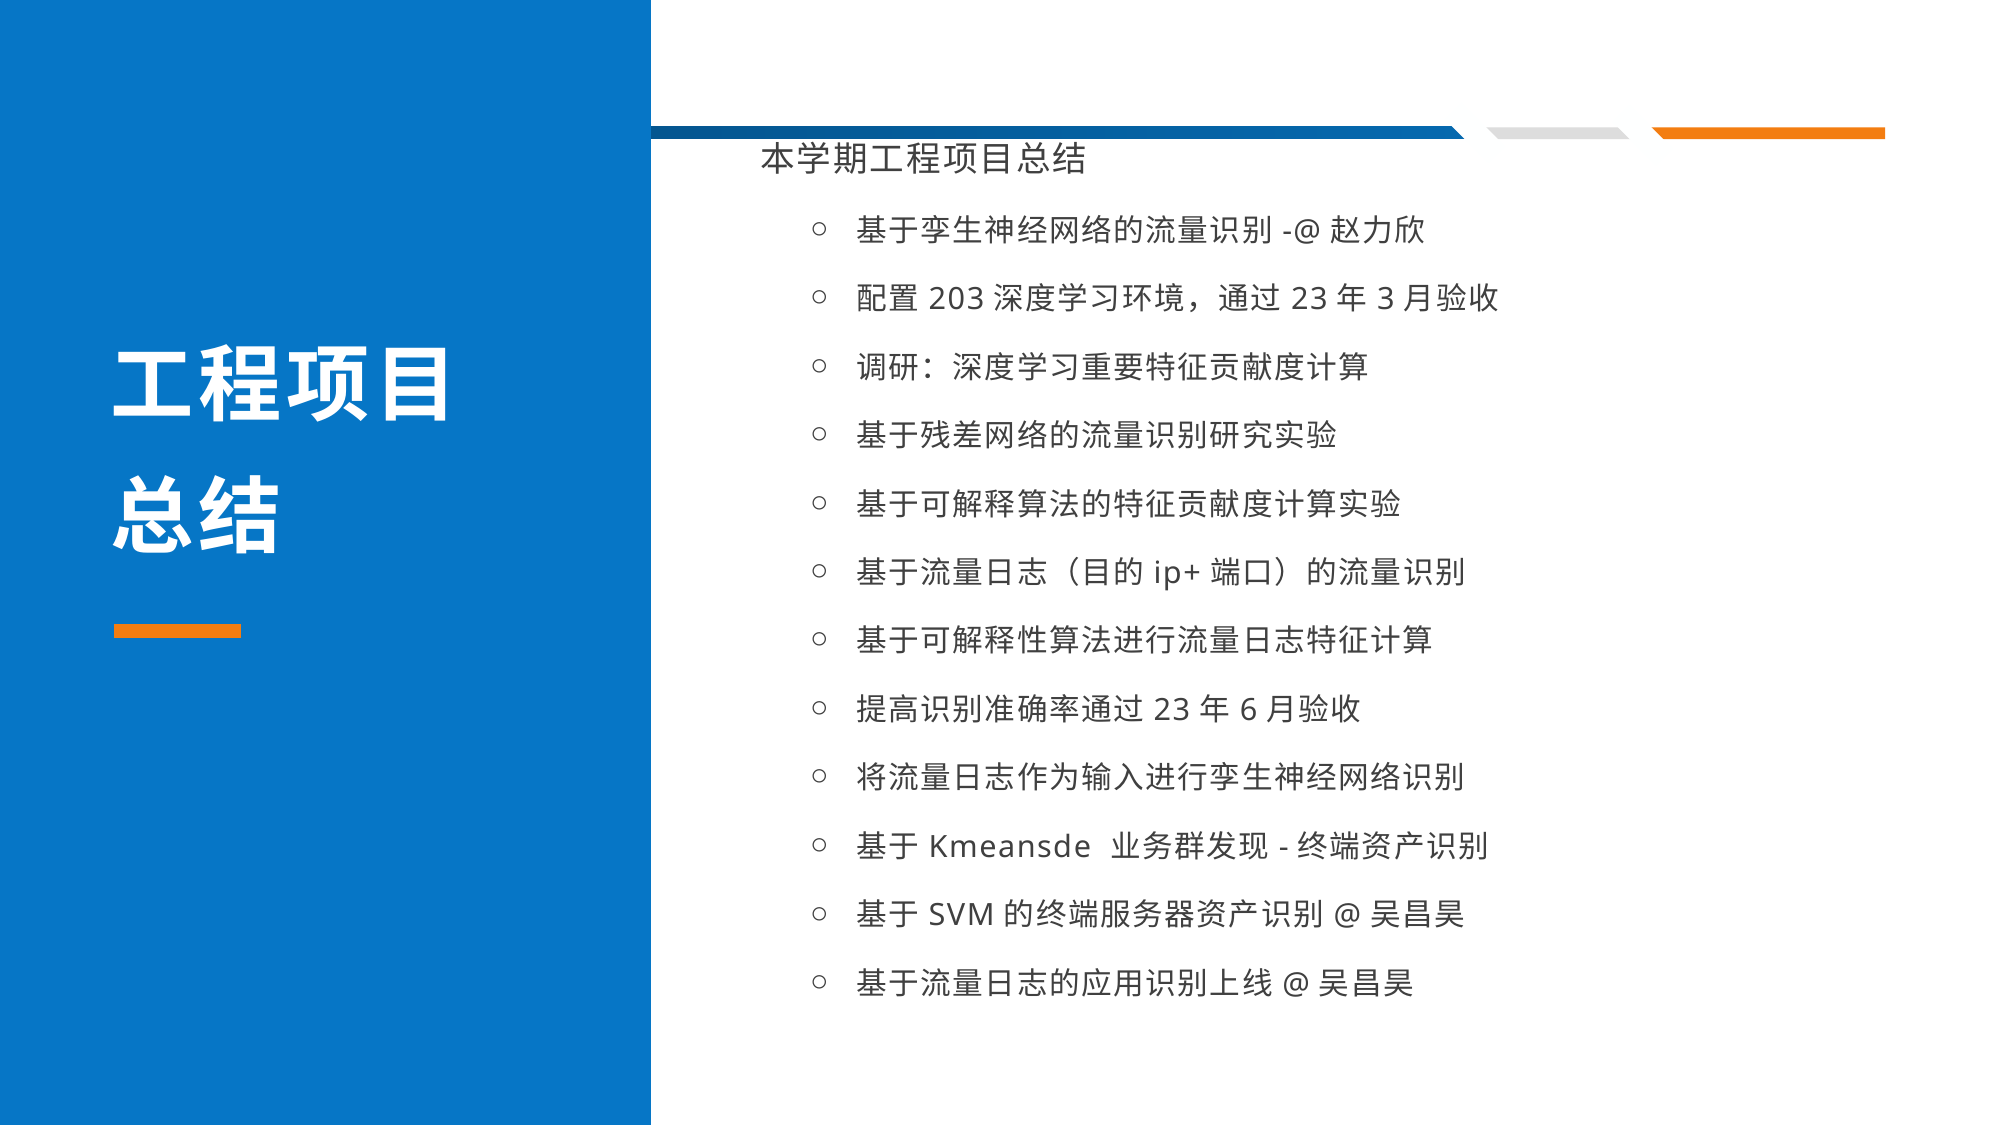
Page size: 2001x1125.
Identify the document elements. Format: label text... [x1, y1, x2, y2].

text_box [114, 624, 241, 638]
text_box 本学期工程项目总结 基于孪生神经网络的流量识别-@赵力欣 配置203深度学习环境，通过23年3月验收 调研：深度学习重要特征贡献度计算 基于残差网络的流量识别研究实验 基于可解释算法的特征贡献度计算实验 基于流量日志（目的ip+端口）的流量识别 基于可解释性算法进行流量日志特征计算 提高识别准确率通过23年6月验收 将流量日志作为输入进行孪生神经网络识别 基于Kmeansde 业务群发现-终端资产识别 基于SVM的终端服务器资产识别@吴昌昊 基于流量日志的应用识别上线@吴昌昊 [750, 114, 1900, 1010]
text_box 工程项目总结 [99, 199, 550, 575]
text_box [0, 0, 651, 1125]
